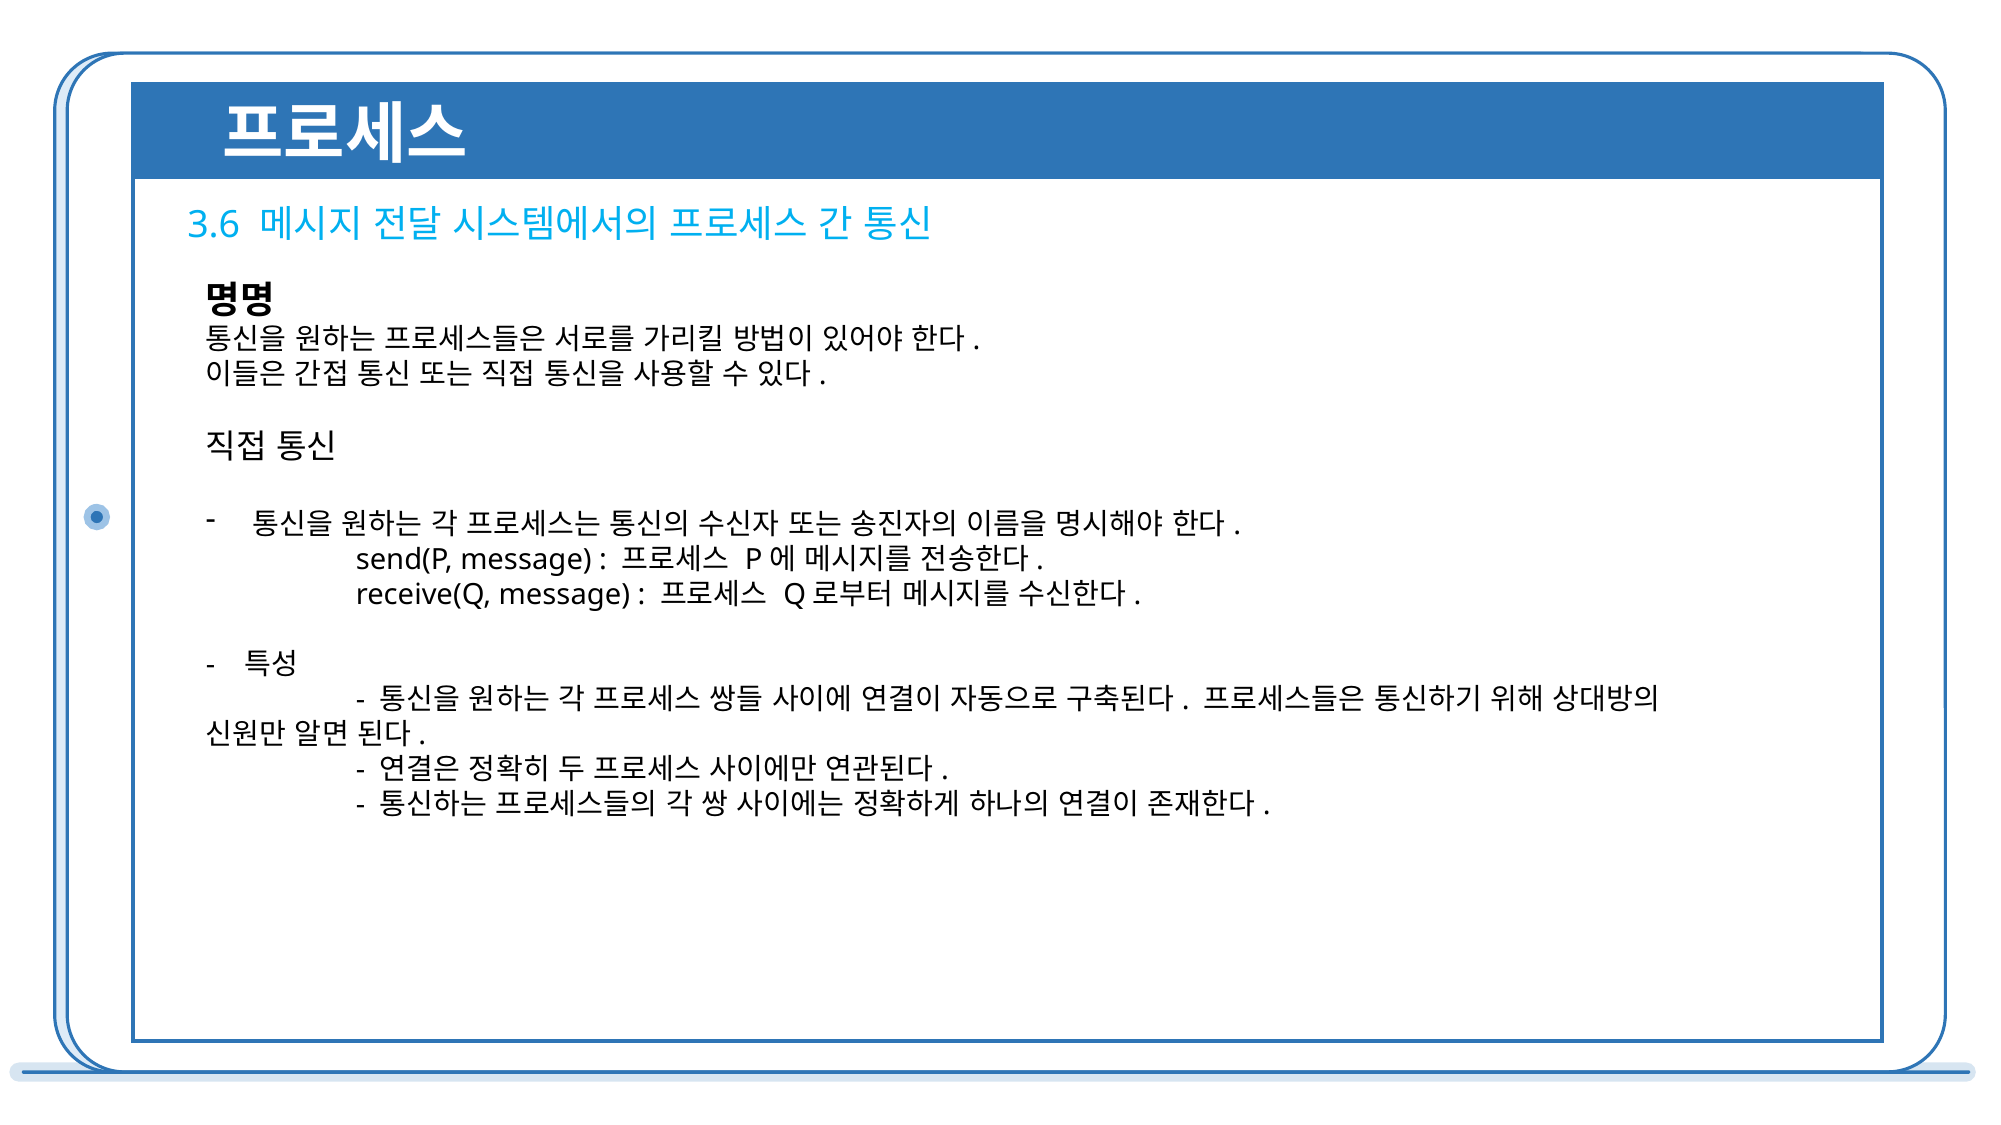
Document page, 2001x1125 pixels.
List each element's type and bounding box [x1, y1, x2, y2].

text_box [9, 53, 1976, 1082]
